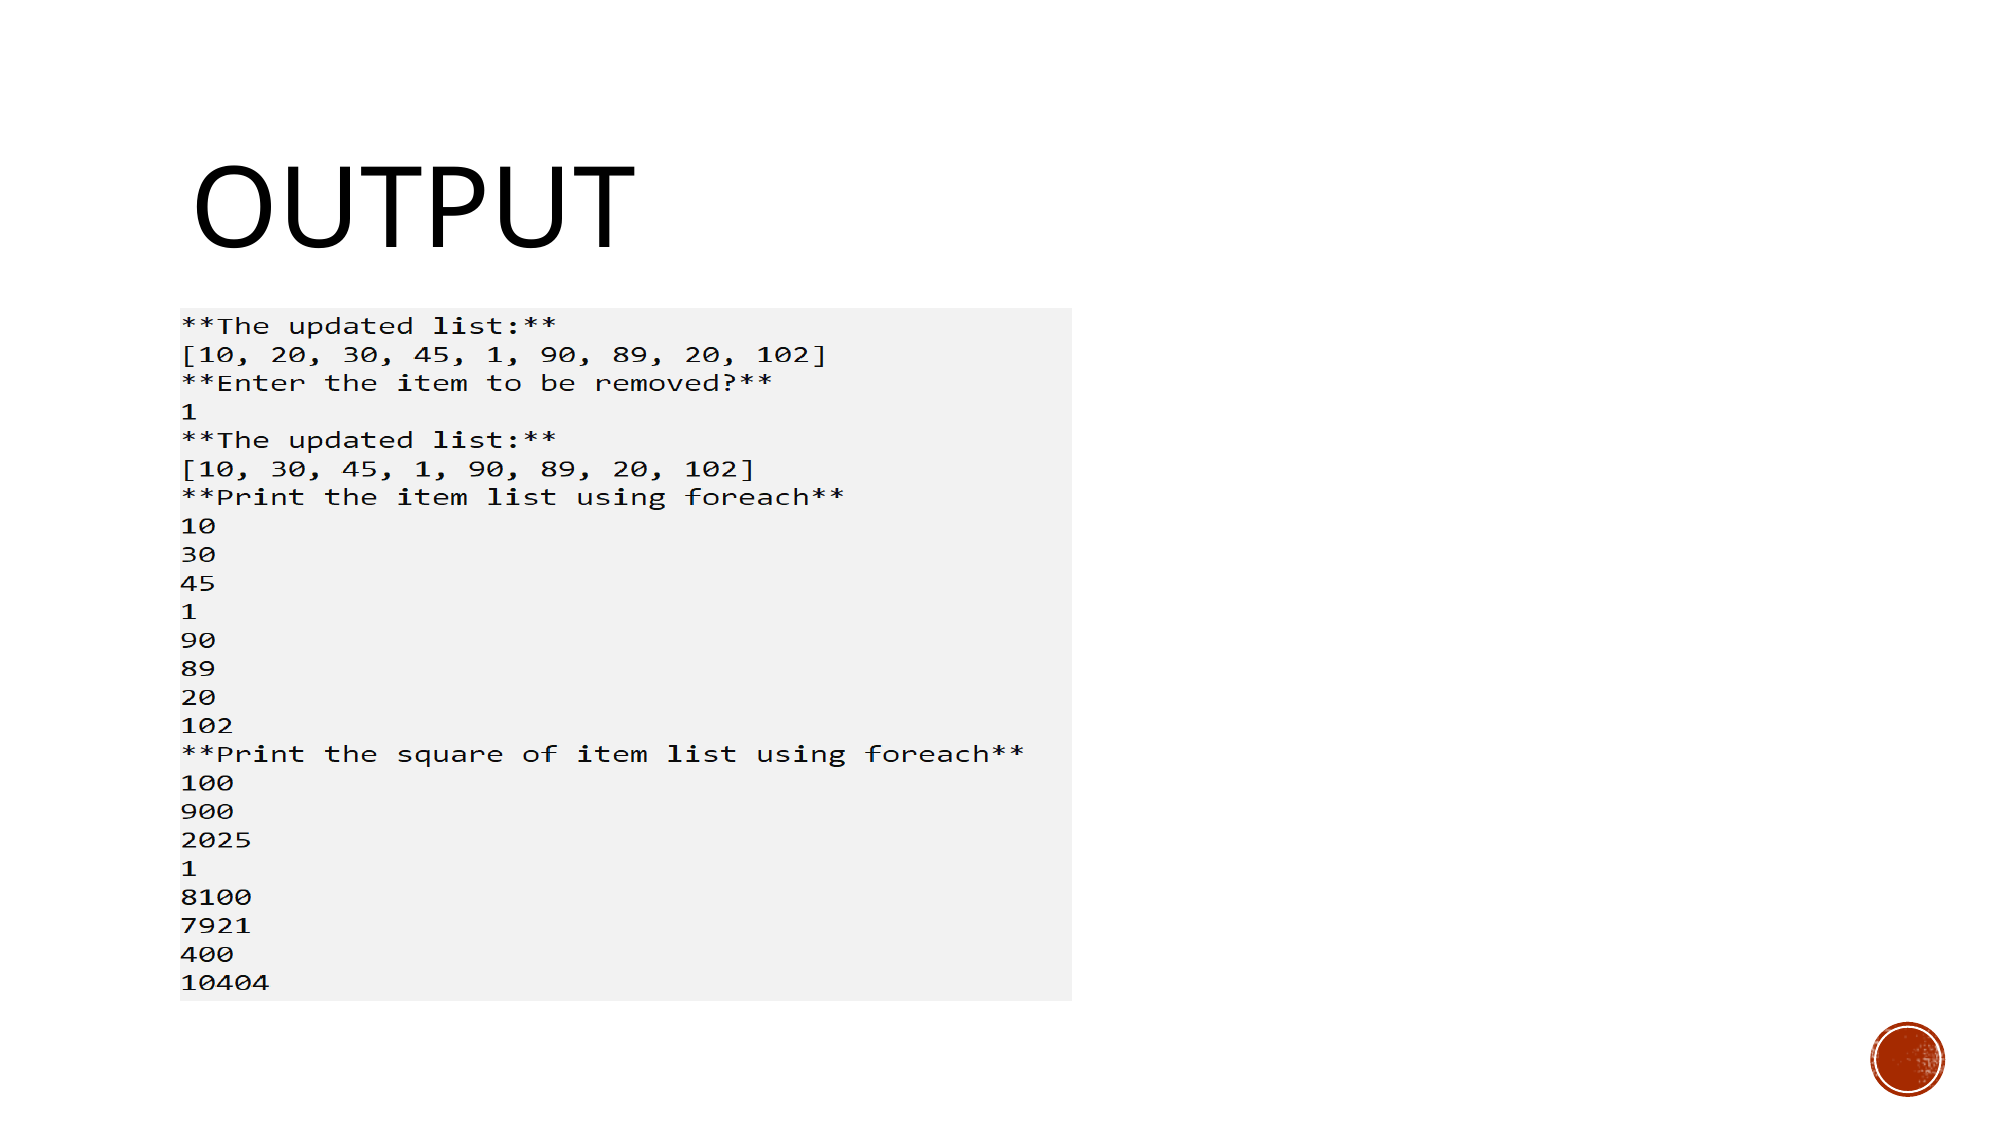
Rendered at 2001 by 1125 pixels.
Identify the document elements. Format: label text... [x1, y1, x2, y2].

title output [175, 79, 1826, 344]
picture [180, 308, 1072, 1001]
